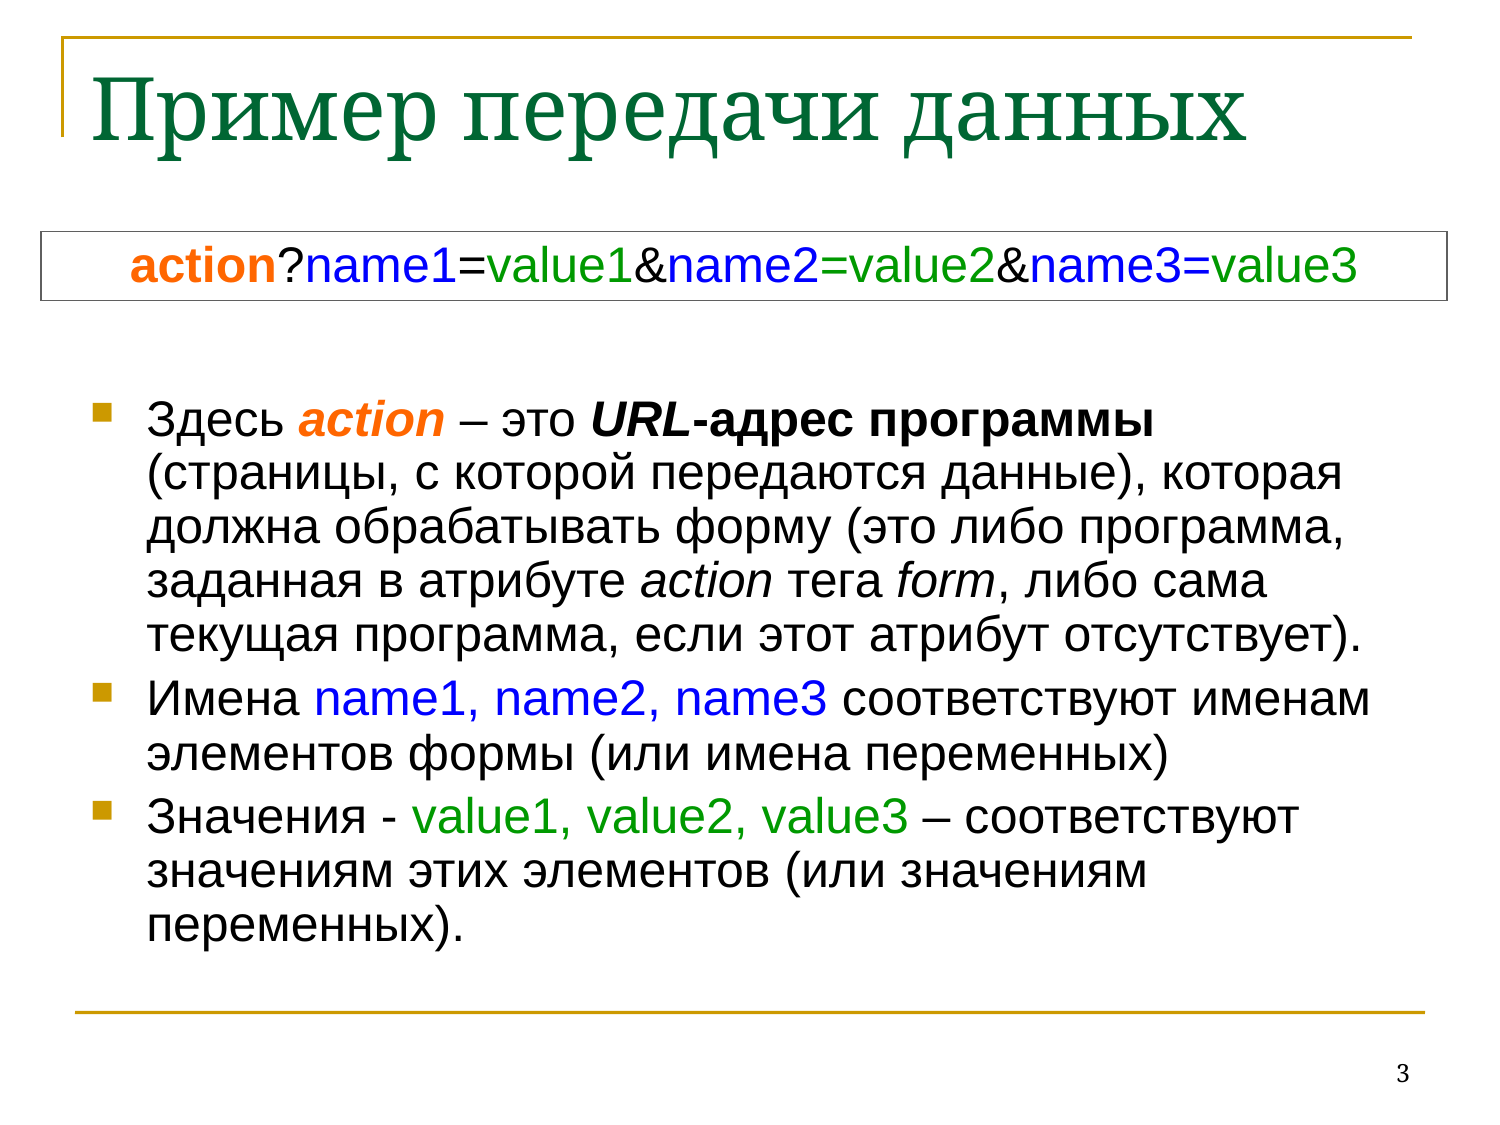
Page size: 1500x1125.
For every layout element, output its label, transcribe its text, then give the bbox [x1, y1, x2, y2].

title Пример передачи данных [75, 45, 1425, 231]
text_box action?name1=value1&name2=value2&name3=value3 [41, 231, 1447, 301]
list Здесь action – это URL-адрес программы (страницы, с которой передаются данные), которая должна обрабатывать форму (это либо программа, заданная в атрибуте action тега form, либо сама текущая программа, если этот атрибут отсутствует). Имена name1, name2, name3 соответствуют именам элементов формы (или имена переменных) Значения - value1, value2, value3 – соответствуют значениям этих элементов (или значениям переменных). [75, 385, 1425, 1006]
slide_number 3 [1074, 1024, 1425, 1100]
